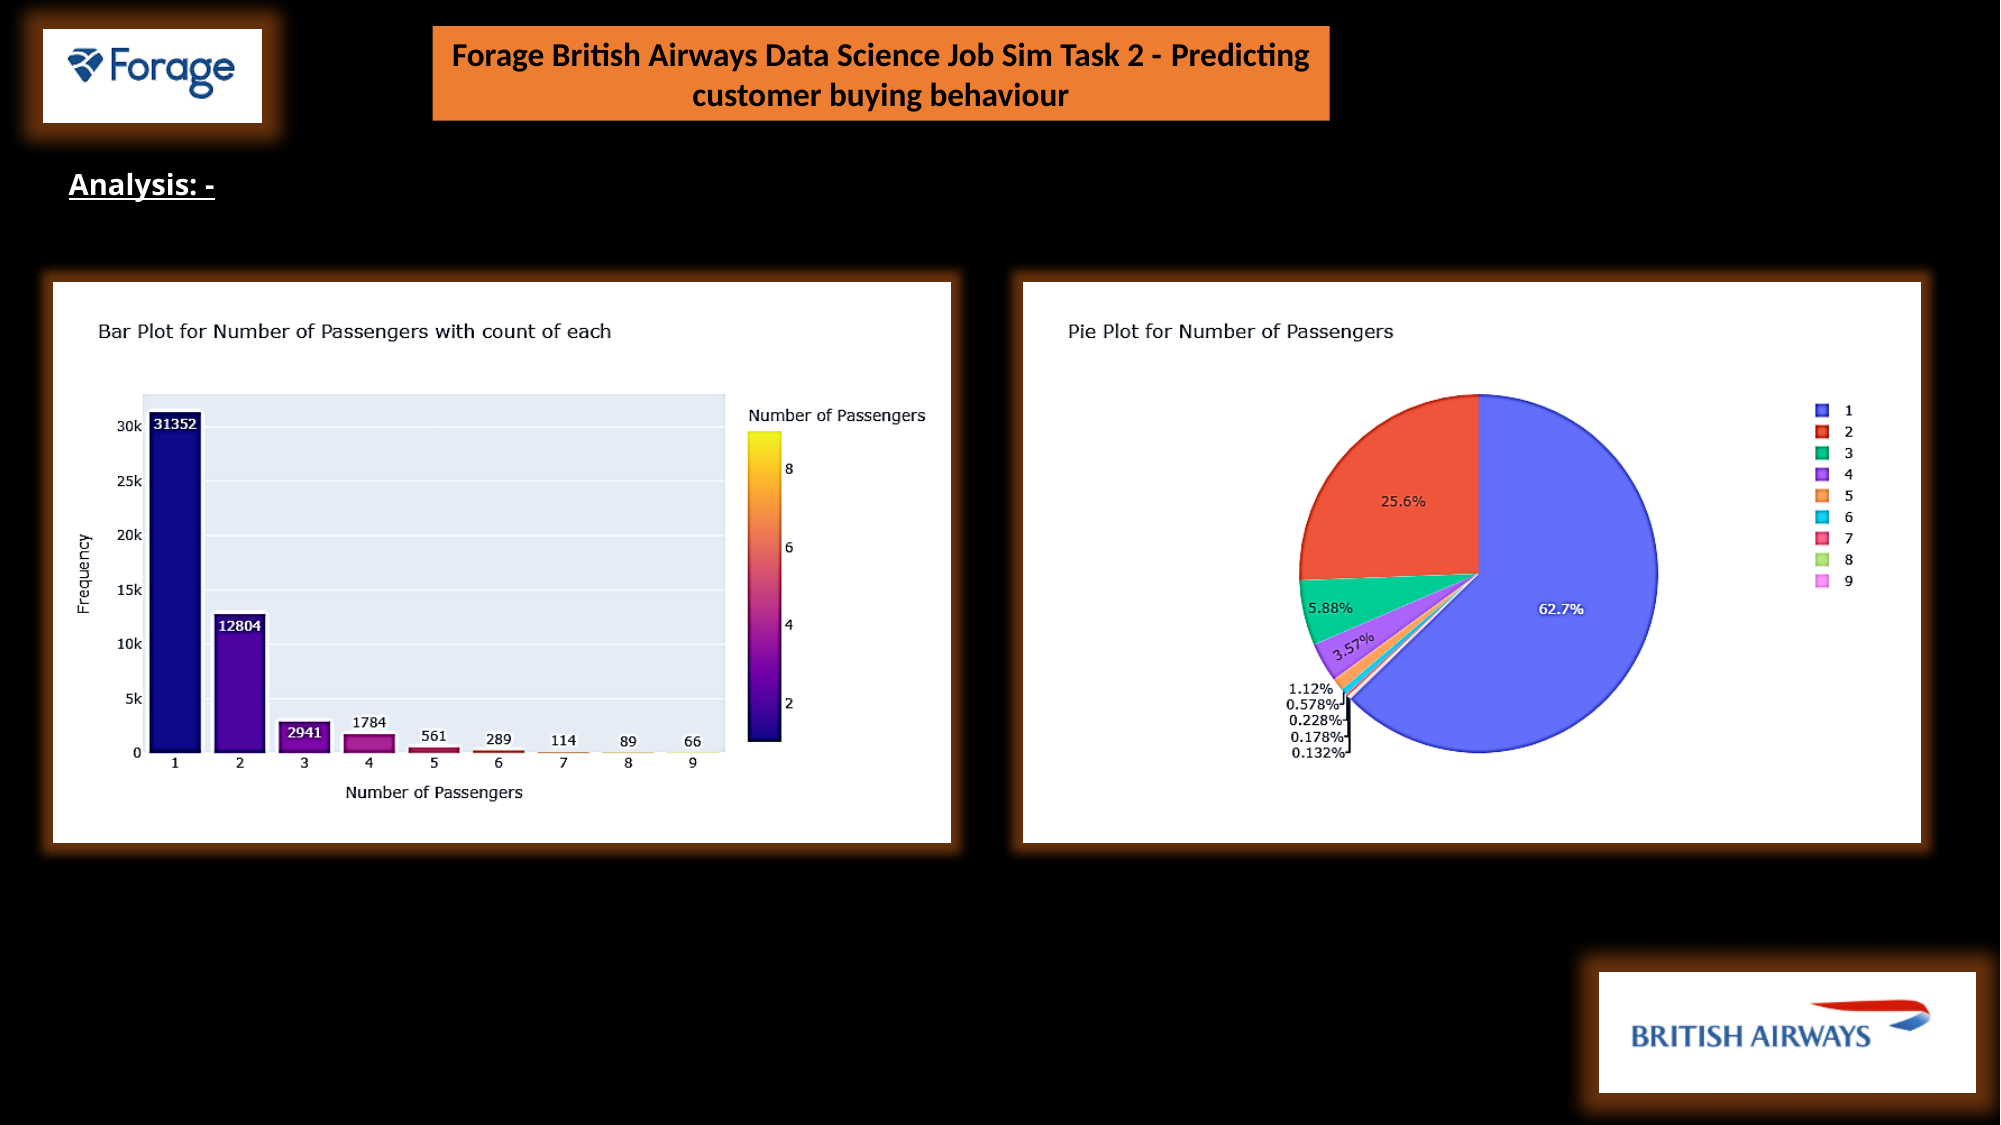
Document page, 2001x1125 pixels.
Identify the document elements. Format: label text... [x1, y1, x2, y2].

picture [53, 282, 951, 843]
picture [42, 29, 262, 123]
text_box Forage British Airways Data Science Job Sim Task 2 - Predicting customer buying behaviour [432, 26, 1330, 121]
text_box Analysis: - [53, 158, 622, 209]
picture [1599, 972, 1976, 1093]
picture [1023, 282, 1921, 843]
